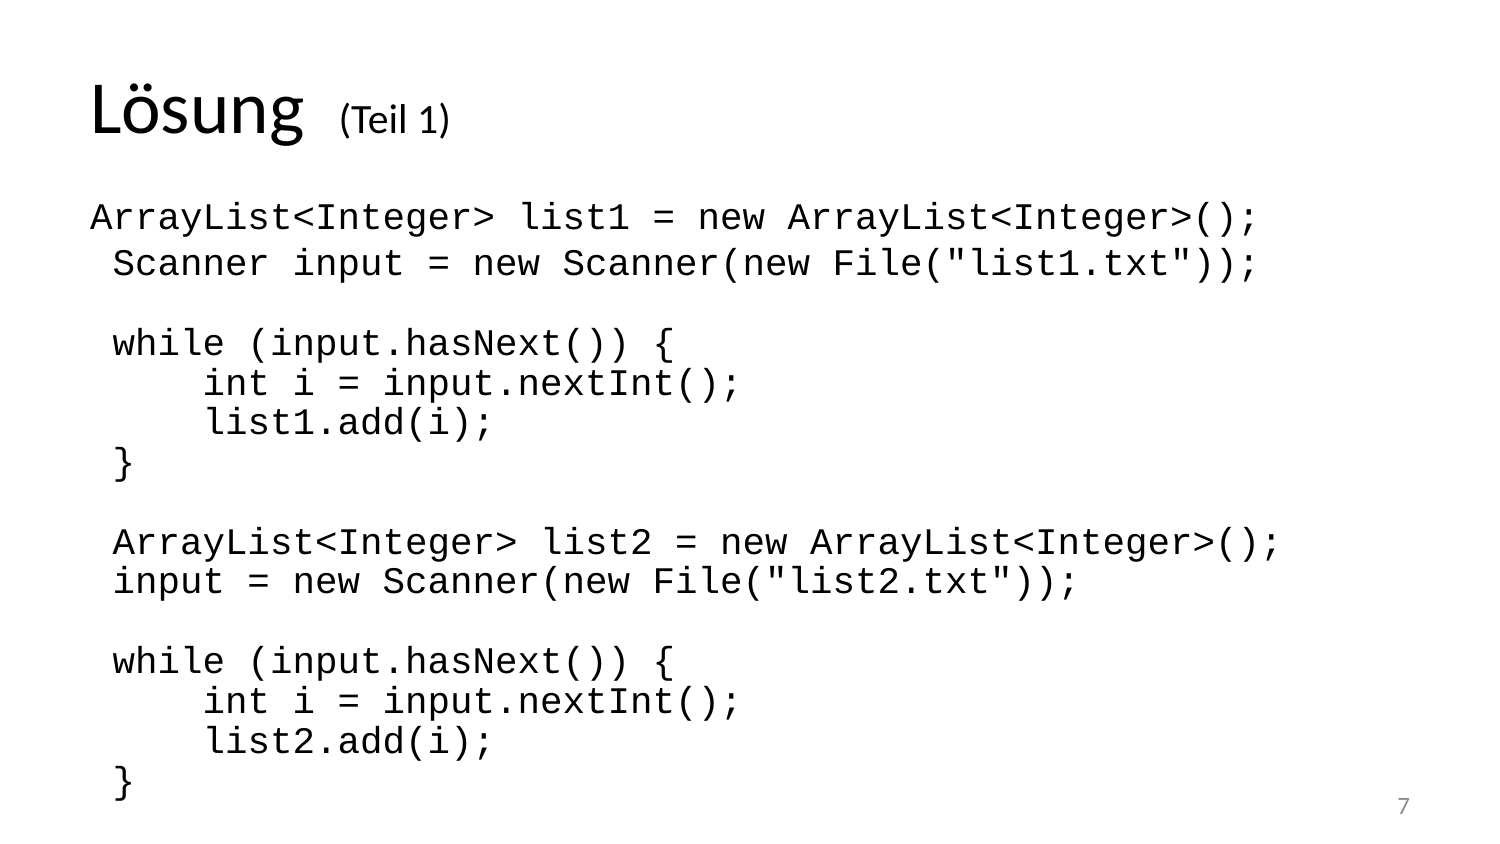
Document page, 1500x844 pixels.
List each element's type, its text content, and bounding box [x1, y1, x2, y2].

title Lösung (Teil 1) [75, 33, 1425, 175]
list ArrayList<Integer> list1 = new ArrayList<Integer>(); Scanner input = new Scanner(new File("list1.txt")); while (input.hasNext()) { int i = input.nextInt(); list1.add(i); } ArrayList<Integer> list2 = new ArrayList<Integer>(); input = new Scanner(new File("list2.txt")); while (input.hasNext()) { int i = input.nextInt(); list2.add(i); } [75, 196, 1425, 754]
slide_number 7 [1074, 782, 1425, 827]
